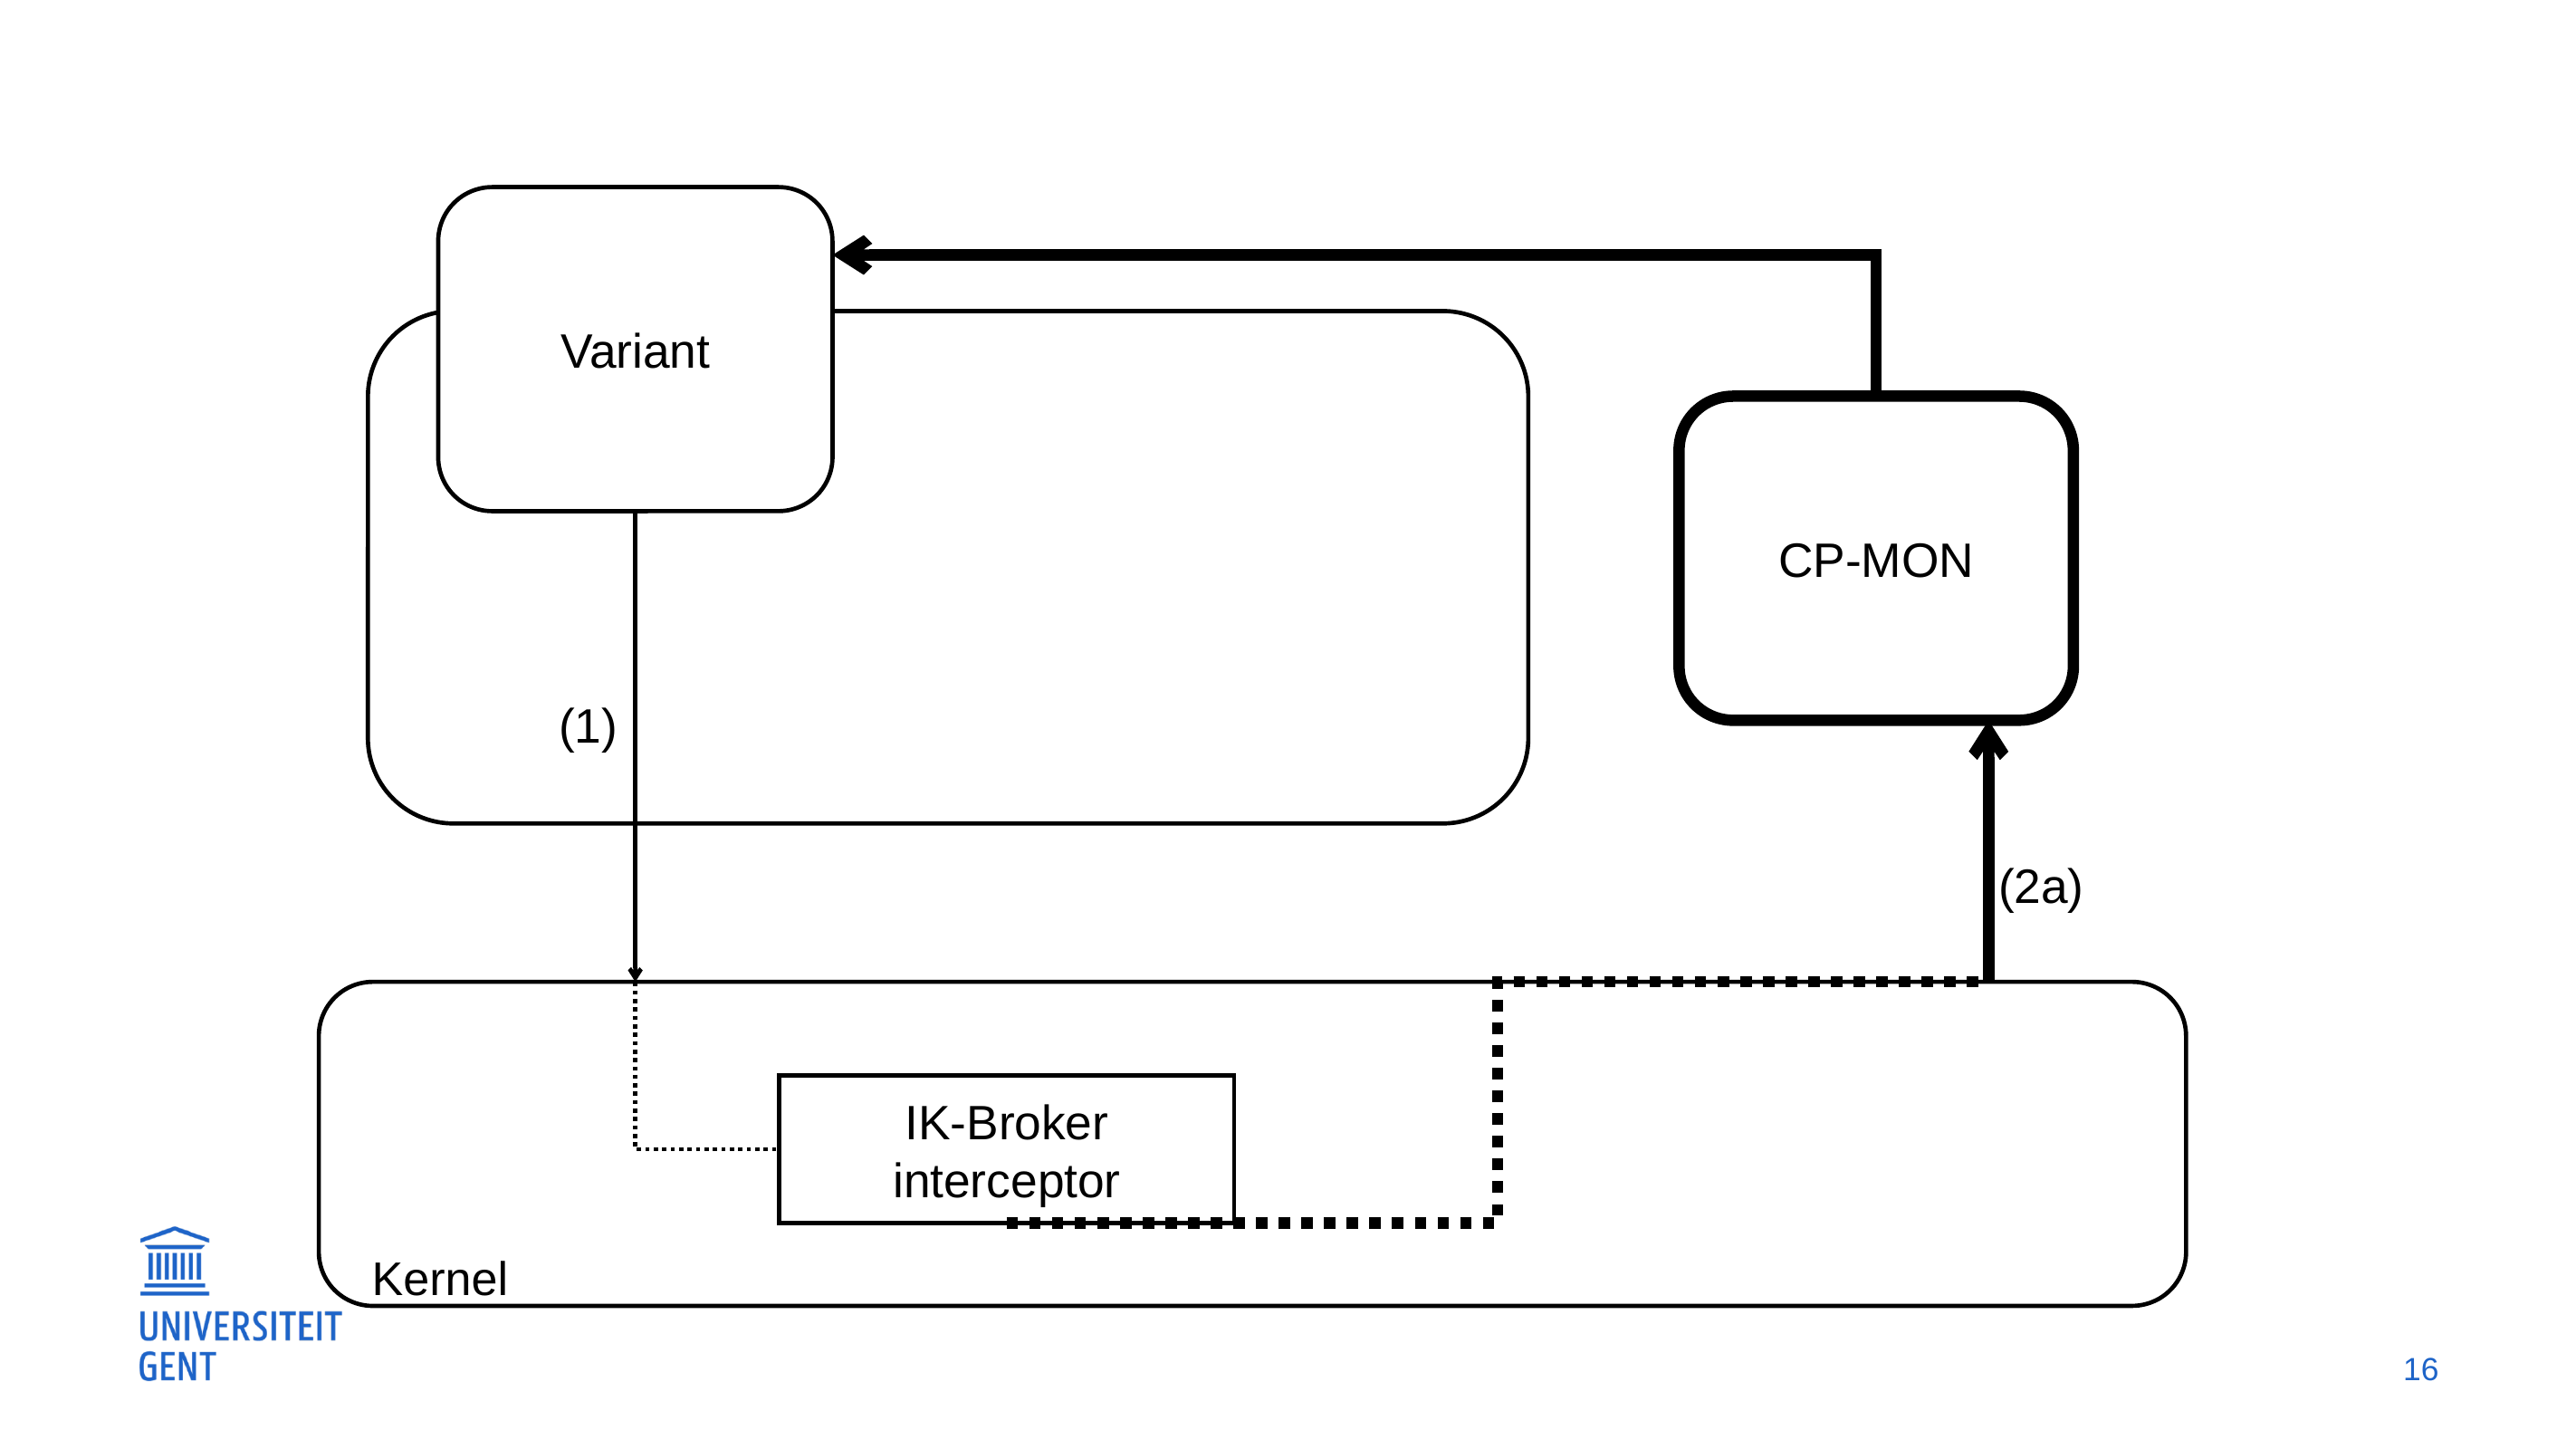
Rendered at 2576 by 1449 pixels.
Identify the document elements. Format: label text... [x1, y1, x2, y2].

text_box [1619, 981, 2188, 1308]
picture [72, 1174, 415, 1449]
text_box [1425, 310, 1529, 611]
text_box [637, 310, 1283, 825]
text_box Kernel [358, 1230, 552, 1312]
text_box (1) [545, 688, 635, 760]
text_box IK-Broker interceptor [779, 1074, 1235, 1224]
slide_number 16 [2315, 1329, 2453, 1407]
text_box [318, 981, 1376, 1308]
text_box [1376, 611, 1619, 1449]
text_box (2a) [1989, 848, 2109, 920]
text_box CP-MON [1678, 395, 2074, 722]
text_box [623, 993, 791, 1138]
text_box [367, 312, 633, 825]
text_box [1283, 0, 1425, 848]
text_box (2a) [1985, 848, 1988, 920]
text_box Variant [436, 186, 834, 513]
